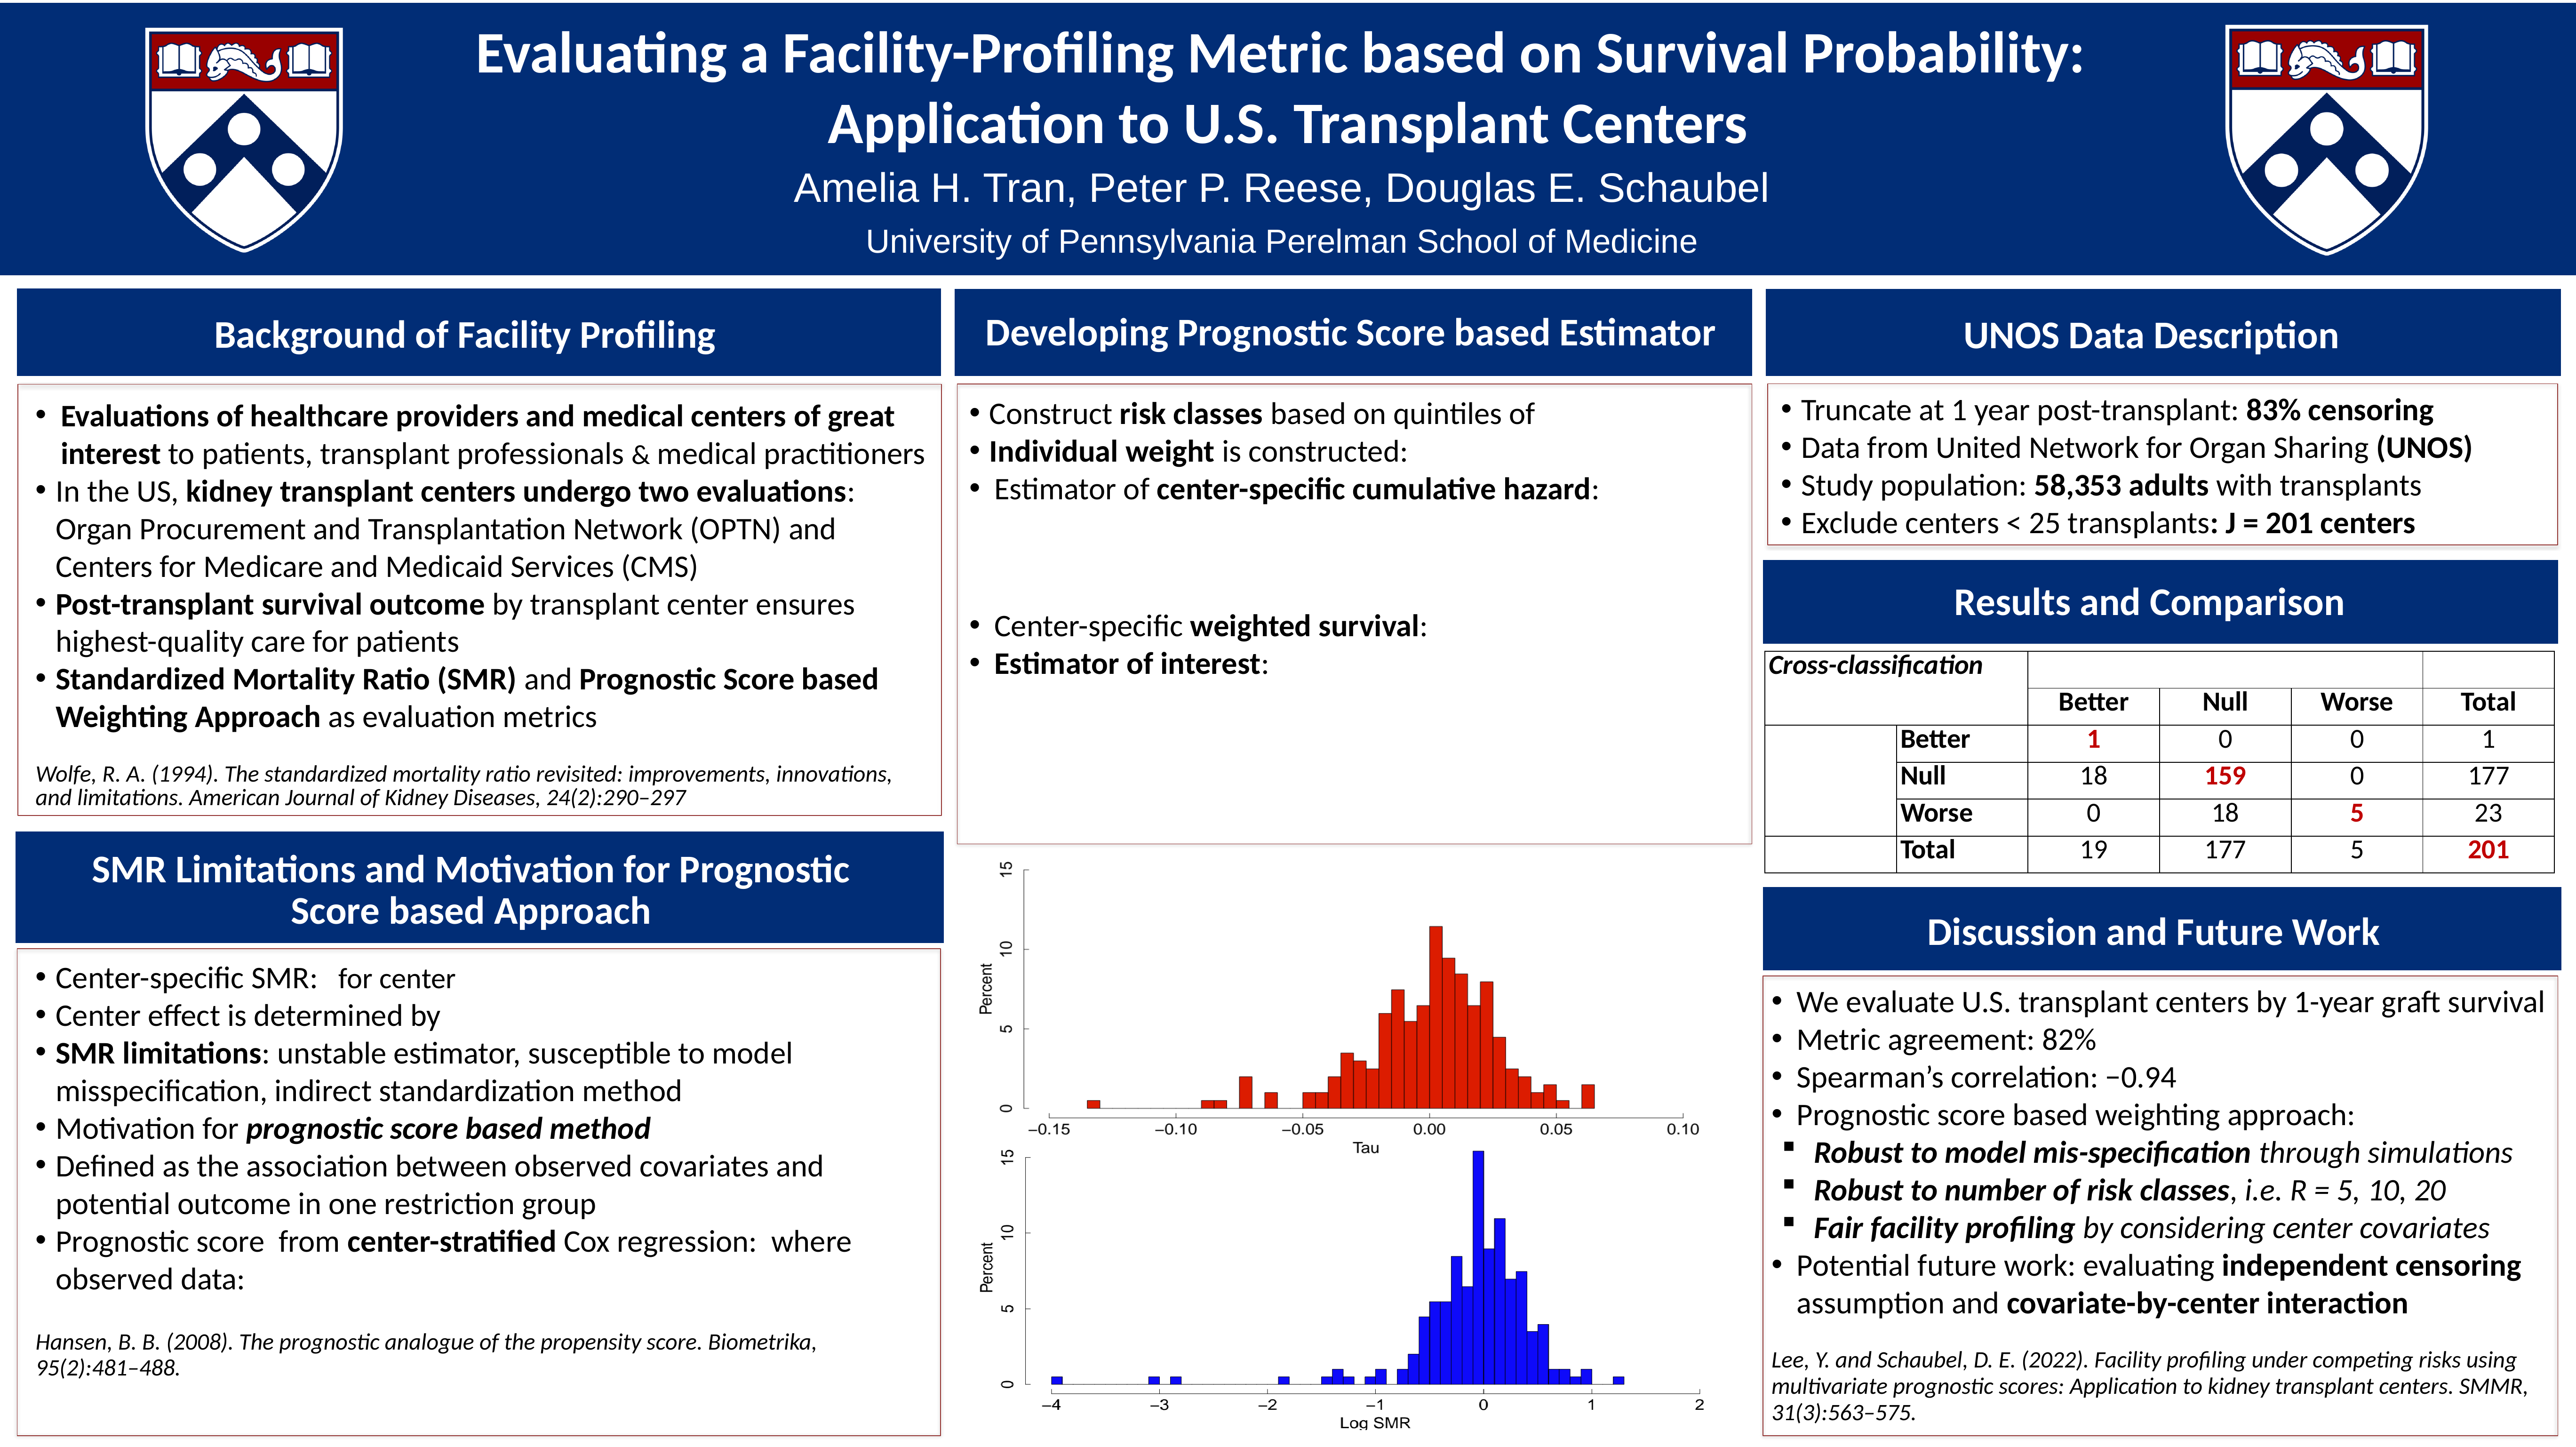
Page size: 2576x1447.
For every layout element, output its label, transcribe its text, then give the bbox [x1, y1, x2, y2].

text_box Truncate at 1 year post-transplant: 83% censoring Data from United Network for Organ Sharing (UNOS) Study population: 58,353 adults with transplants Exclude centers < 25 transplants: J = 201 centers [1774, 385, 2516, 544]
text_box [15, 831, 944, 943]
picture [943, 805, 1766, 1447]
picture [0, 0, 2576, 284]
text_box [952, 289, 1752, 376]
text_box [957, 384, 1752, 844]
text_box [1766, 289, 2561, 376]
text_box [1763, 560, 2558, 668]
text_box [1763, 975, 2558, 1086]
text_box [1754, 887, 2561, 970]
text_box [17, 948, 940, 1436]
text_box We evaluate U.S. transplant centers by 1-year graft survival Metric agreement: 82% Spearman’s correlation: −0.94 Prognostic score based weighting approach: Robust to model mis-specification through simulations Robust to number of risk classes, i.e. R = 5, 10, 20 Fair facility profiling by considering center covariates Potential future work: evaluating independent censoring assumption and covariate-by-center interaction Lee, Y. and Schaubel, D. E. (2022). Facility profiling under competing risks using multivariate prognostic scores: Application to kidney transplant centers. SMMR, 31(3):563–575. [1764, 977, 2560, 1429]
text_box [17, 288, 941, 376]
text_box Evaluations of healthcare providers and medical centers of great interest to patients, transplant professionals & medical practitioners In the US, kidney transplant centers undergo two evaluations: Organ Procurement and Transplantation Network (OPTN) and Centers for Medicare and Medicaid Services (CMS) Post-transplant survival outcome by transplant center ensures highest-quality care for patients Standardized Mortality Ratio (SMR) and Prognostic Score based Weighting Approach as evaluation metrics Wolfe, R. A. (1994). The standardized mortality ratio revisited: improvements, innovations, and limitations. American Journal of Kidney Diseases, 24(2):290–297 [28, 392, 941, 814]
text_box [1770, 1429, 2558, 1436]
text_box [1767, 384, 2558, 545]
text_box [17, 384, 942, 816]
